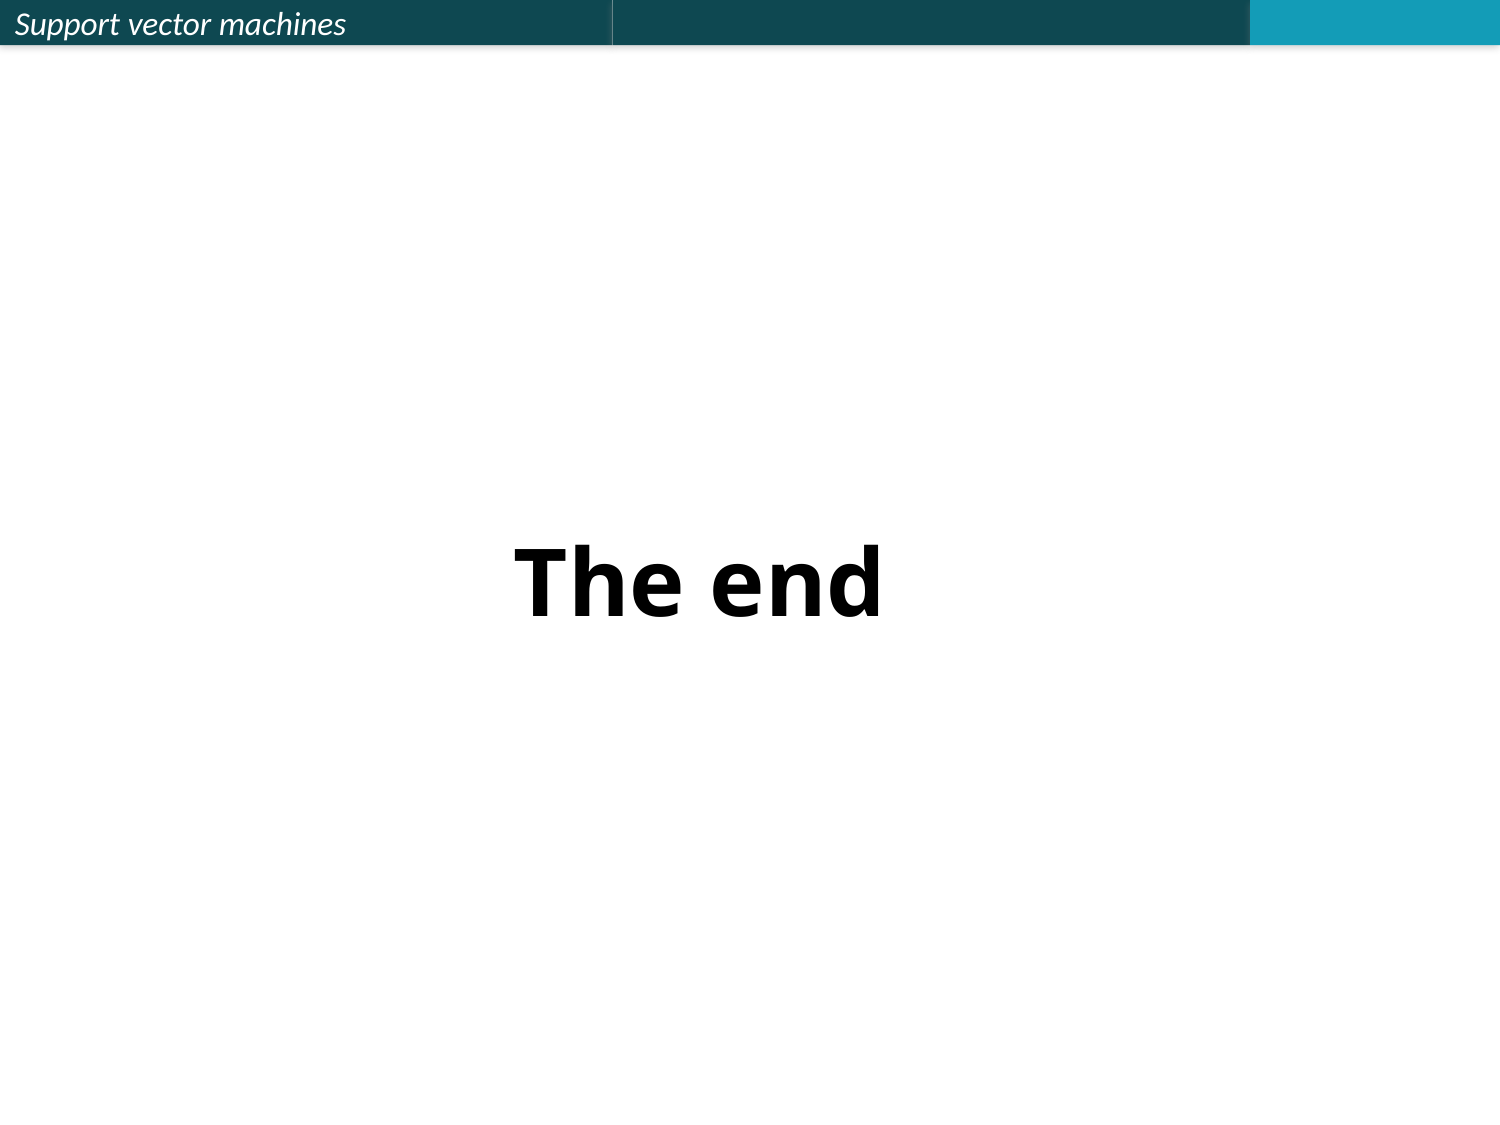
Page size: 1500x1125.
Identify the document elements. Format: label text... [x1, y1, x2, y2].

title The end [287, 312, 1113, 643]
